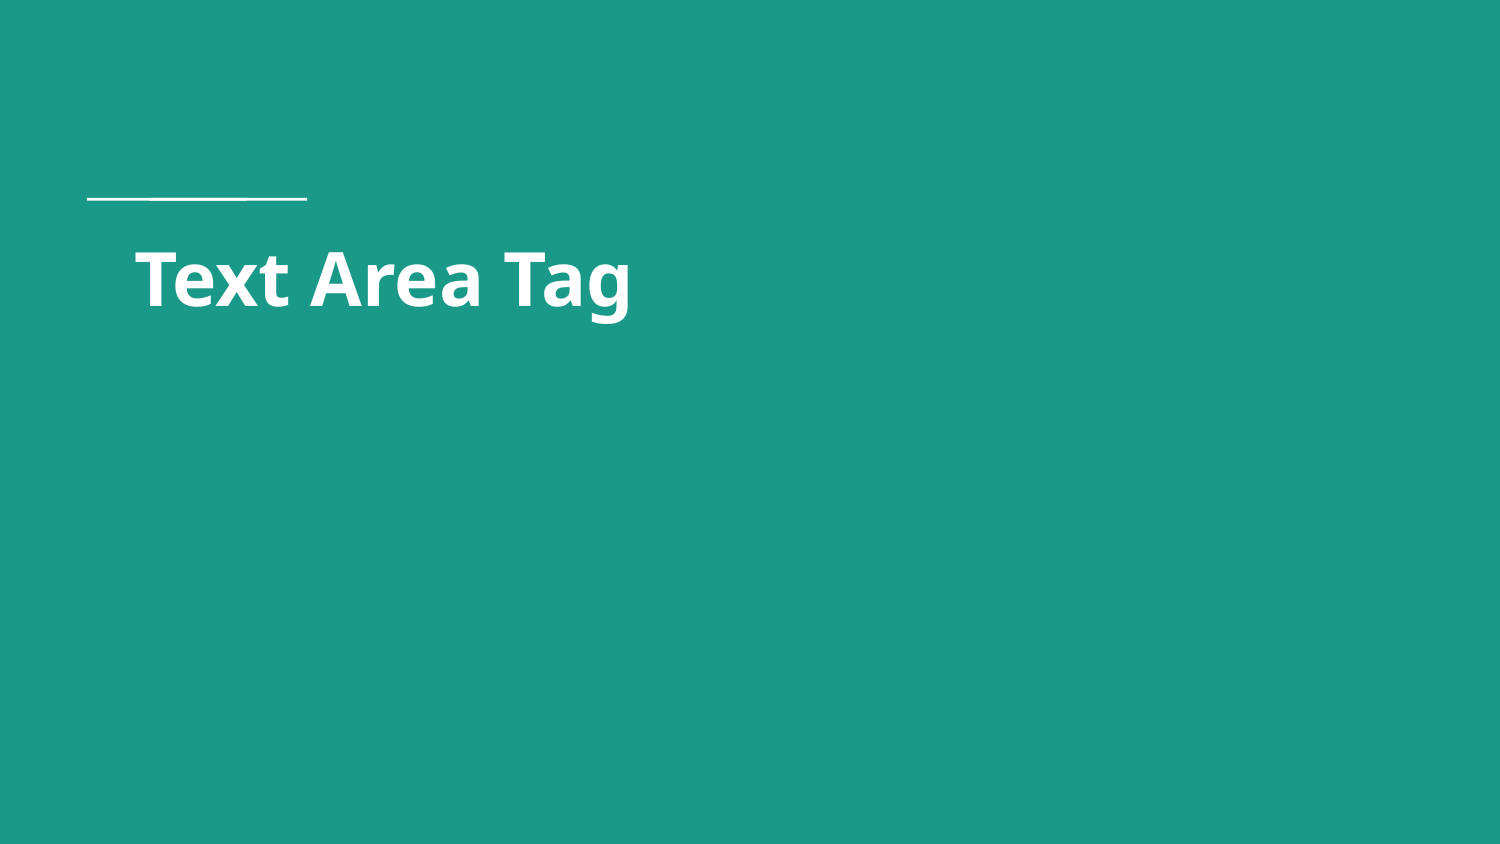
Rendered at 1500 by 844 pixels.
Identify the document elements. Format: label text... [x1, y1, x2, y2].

title Text Area Tag [119, 216, 1381, 466]
